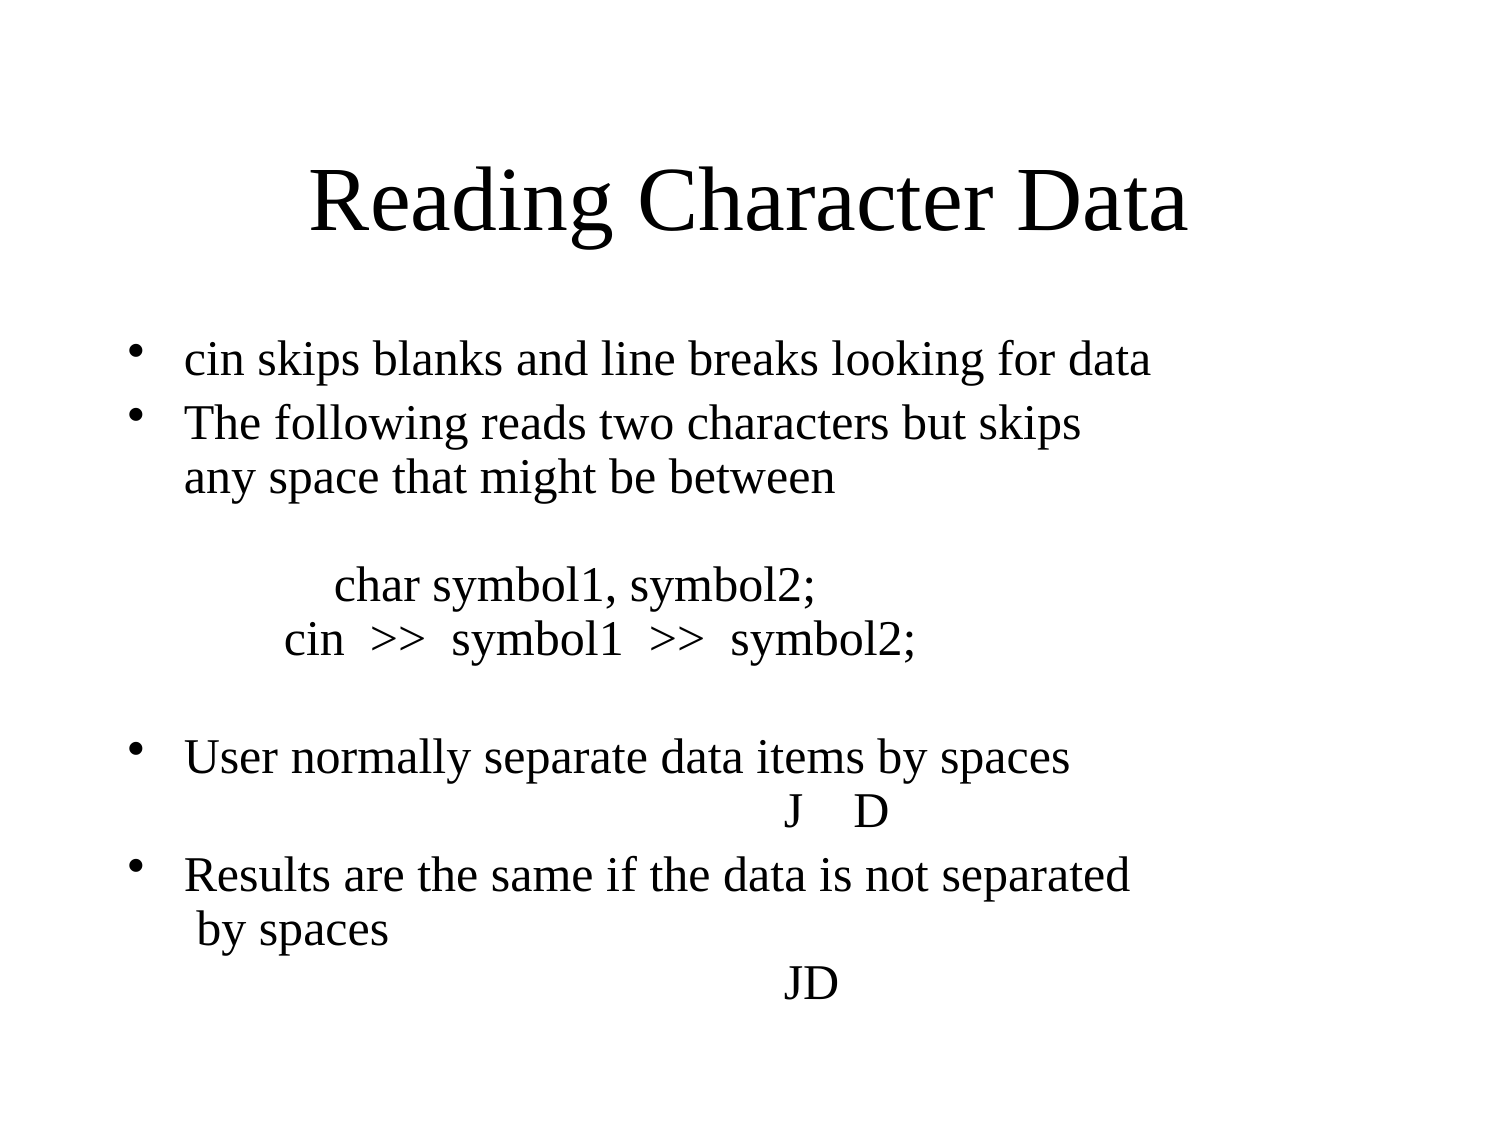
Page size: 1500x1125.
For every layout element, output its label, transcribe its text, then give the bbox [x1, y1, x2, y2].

list cin skips blanks and line breaks looking for data The following reads two characters but skips any space that might be between char symbol1, symbol2; cin >> symbol1 >> symbol2; User normally separate data items by spaces J D Results are the same if the data is not separated by spaces JD [112, 324, 1388, 1001]
title Reading Character Data [112, 99, 1388, 288]
